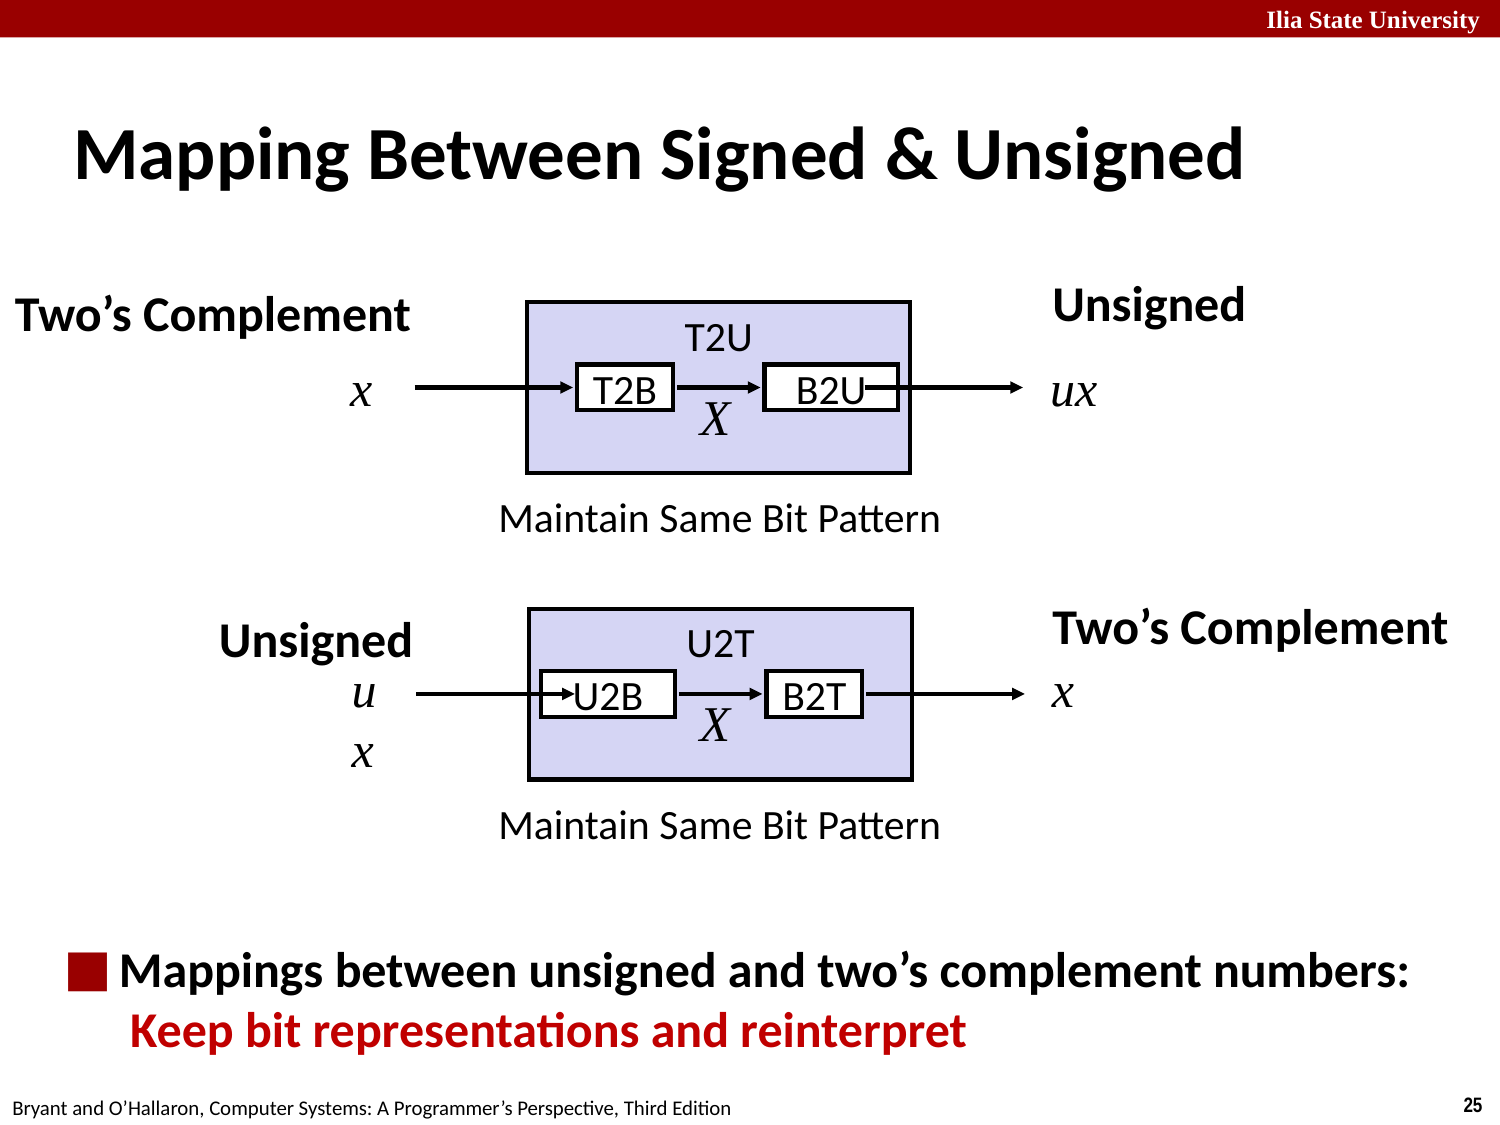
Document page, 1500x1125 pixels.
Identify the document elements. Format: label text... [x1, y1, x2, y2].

text_box x [335, 349, 388, 425]
text_box X [685, 396, 746, 453]
text_box B2U [764, 364, 898, 411]
text_box Maintain Same Bit Pattern [483, 790, 963, 855]
text_box ux [336, 649, 402, 785]
title Mapping Between Signed & Unsigned [58, 87, 1304, 213]
text_box T2B [577, 364, 673, 411]
text_box X [685, 378, 746, 386]
text_box U2B [541, 671, 675, 717]
text_box ux [1035, 349, 1113, 425]
text_box Two’s Complement [1037, 587, 1468, 662]
list Mappings between unsigned and two’s complement numbers: Keep bit representations and reinterpret [47, 930, 1468, 1075]
text_box T2U [527, 302, 911, 473]
text_box Unsigned [1037, 264, 1264, 339]
text_box x [1037, 649, 1084, 725]
text_box B2T [766, 671, 863, 717]
text_box Maintain Same Bit Pattern [483, 483, 963, 549]
text_box Unsigned [204, 599, 431, 675]
text_box U2T [528, 608, 913, 780]
text_box X [684, 684, 738, 693]
text_box Two’s Complement [0, 274, 431, 350]
text_box X [684, 703, 738, 759]
